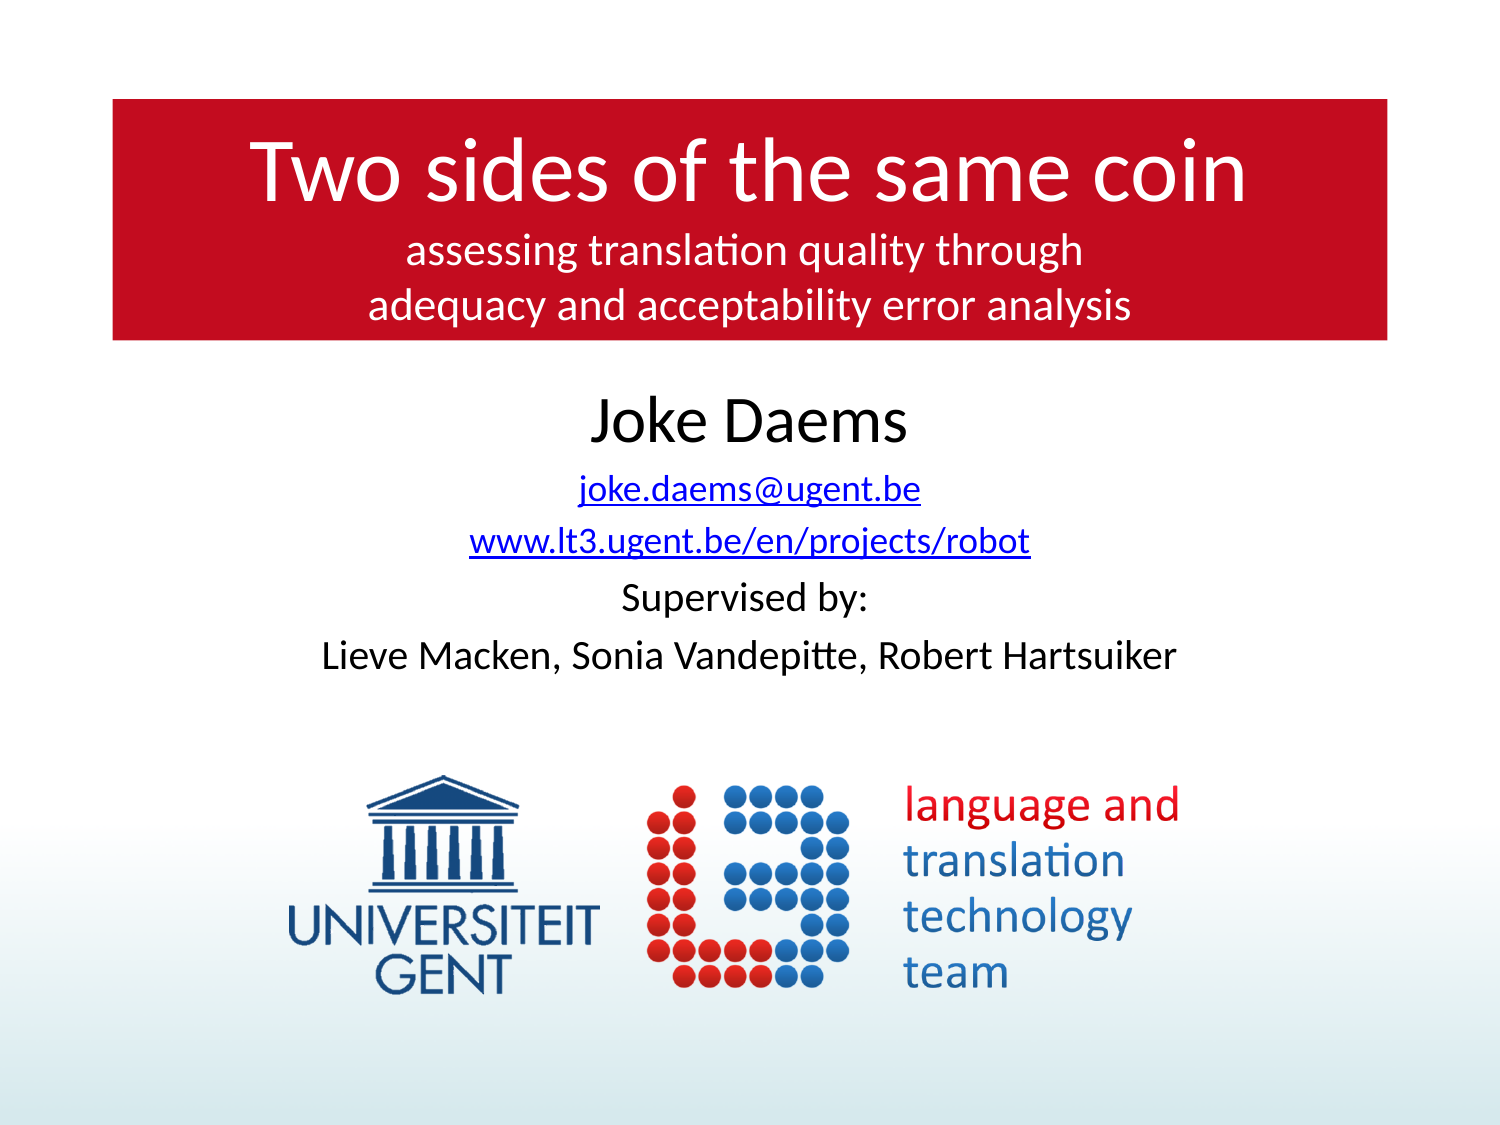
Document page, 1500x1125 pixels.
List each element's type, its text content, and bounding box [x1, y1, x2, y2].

picture [0, 0, 1500, 1125]
subtitle Joke Daems joke.daems@ugent.be www.lt3.ugent.be/en/projects/robot Supervised by: Lieve Macken, Sonia Vandepitte, Robert Hartsuiker [159, 368, 1341, 693]
title Two sides of the same coin assessing translation quality through adequacy and acceptability error analysis [112, 99, 1388, 341]
